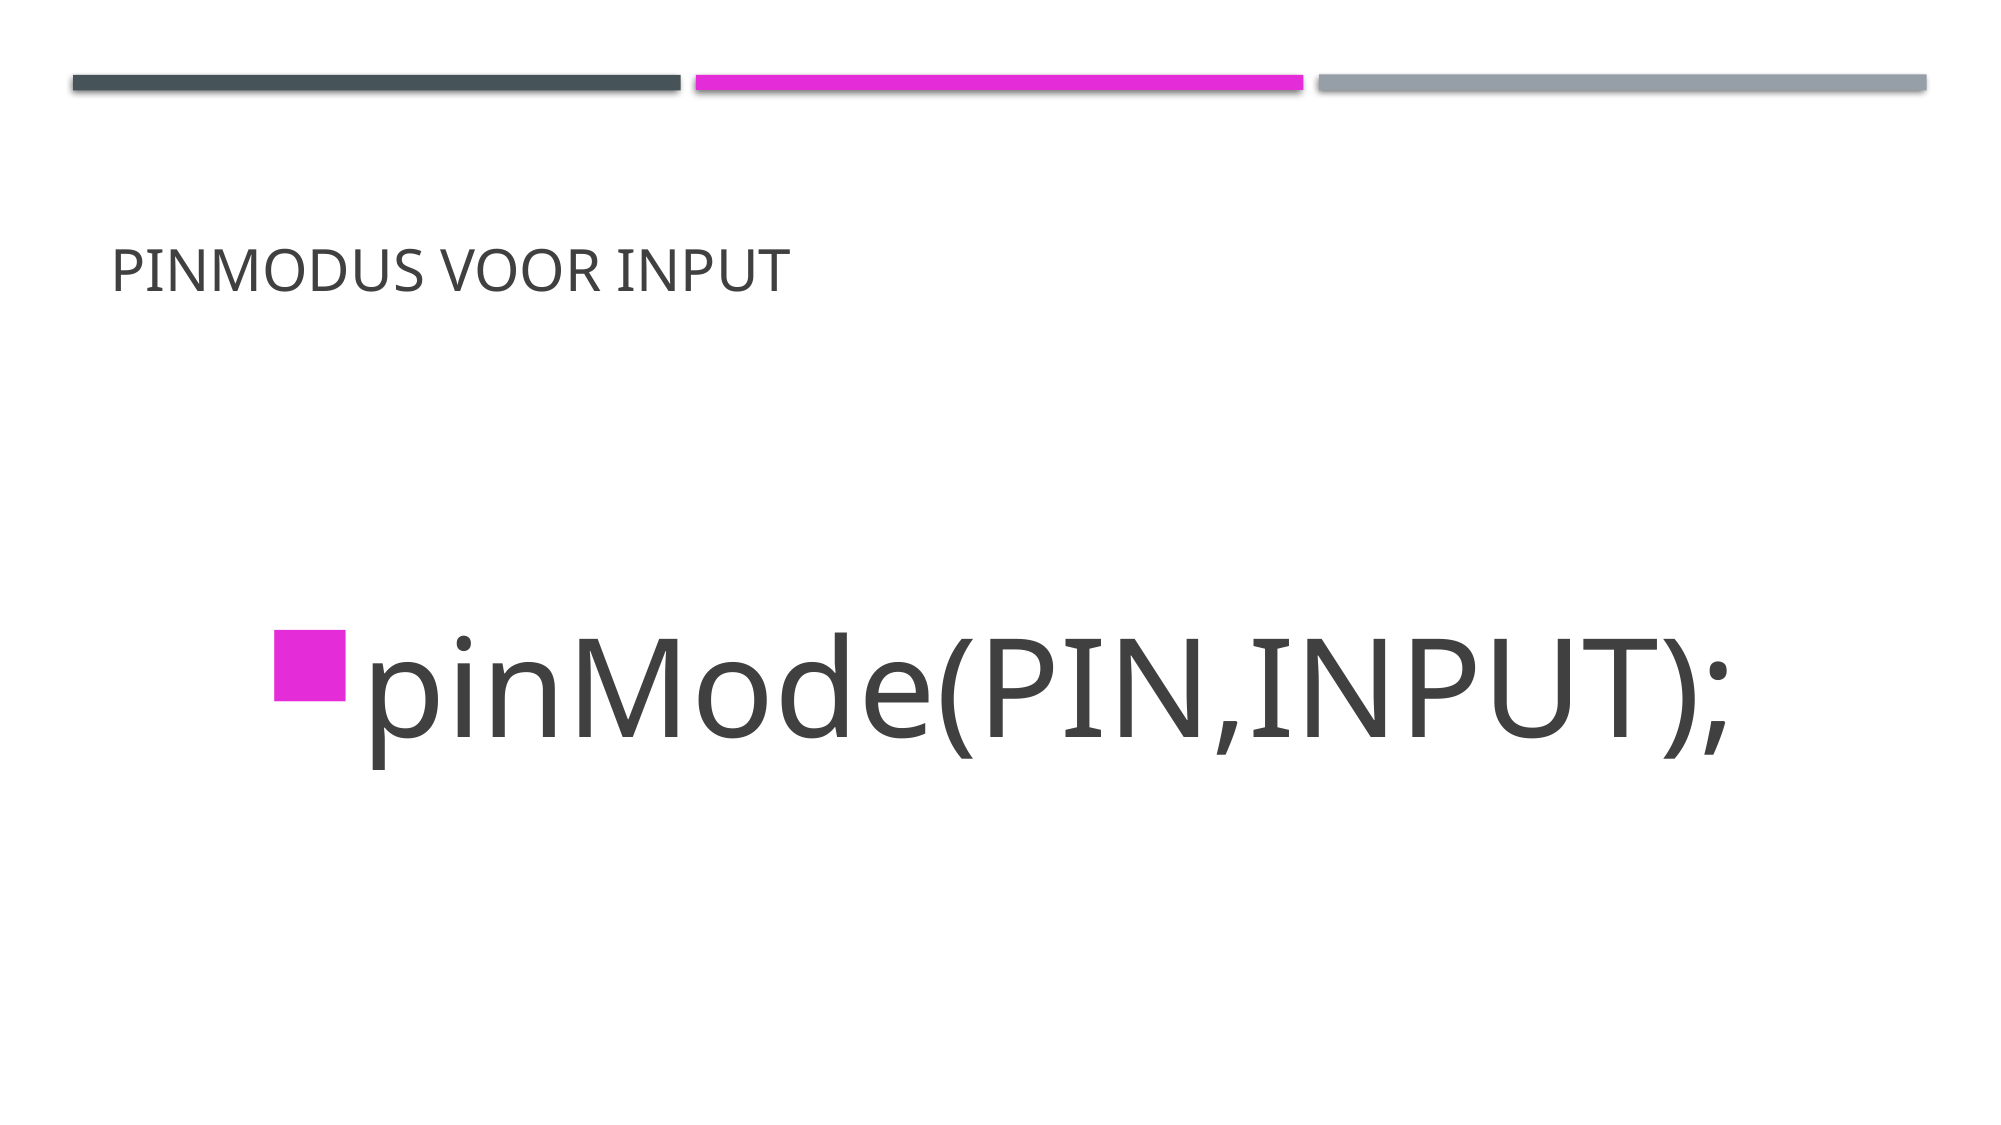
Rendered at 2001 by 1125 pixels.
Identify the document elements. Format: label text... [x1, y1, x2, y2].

title PINMODUS voor INPUT [95, 115, 1905, 311]
list pinMode(PIN,INPUT); [95, 383, 1905, 981]
